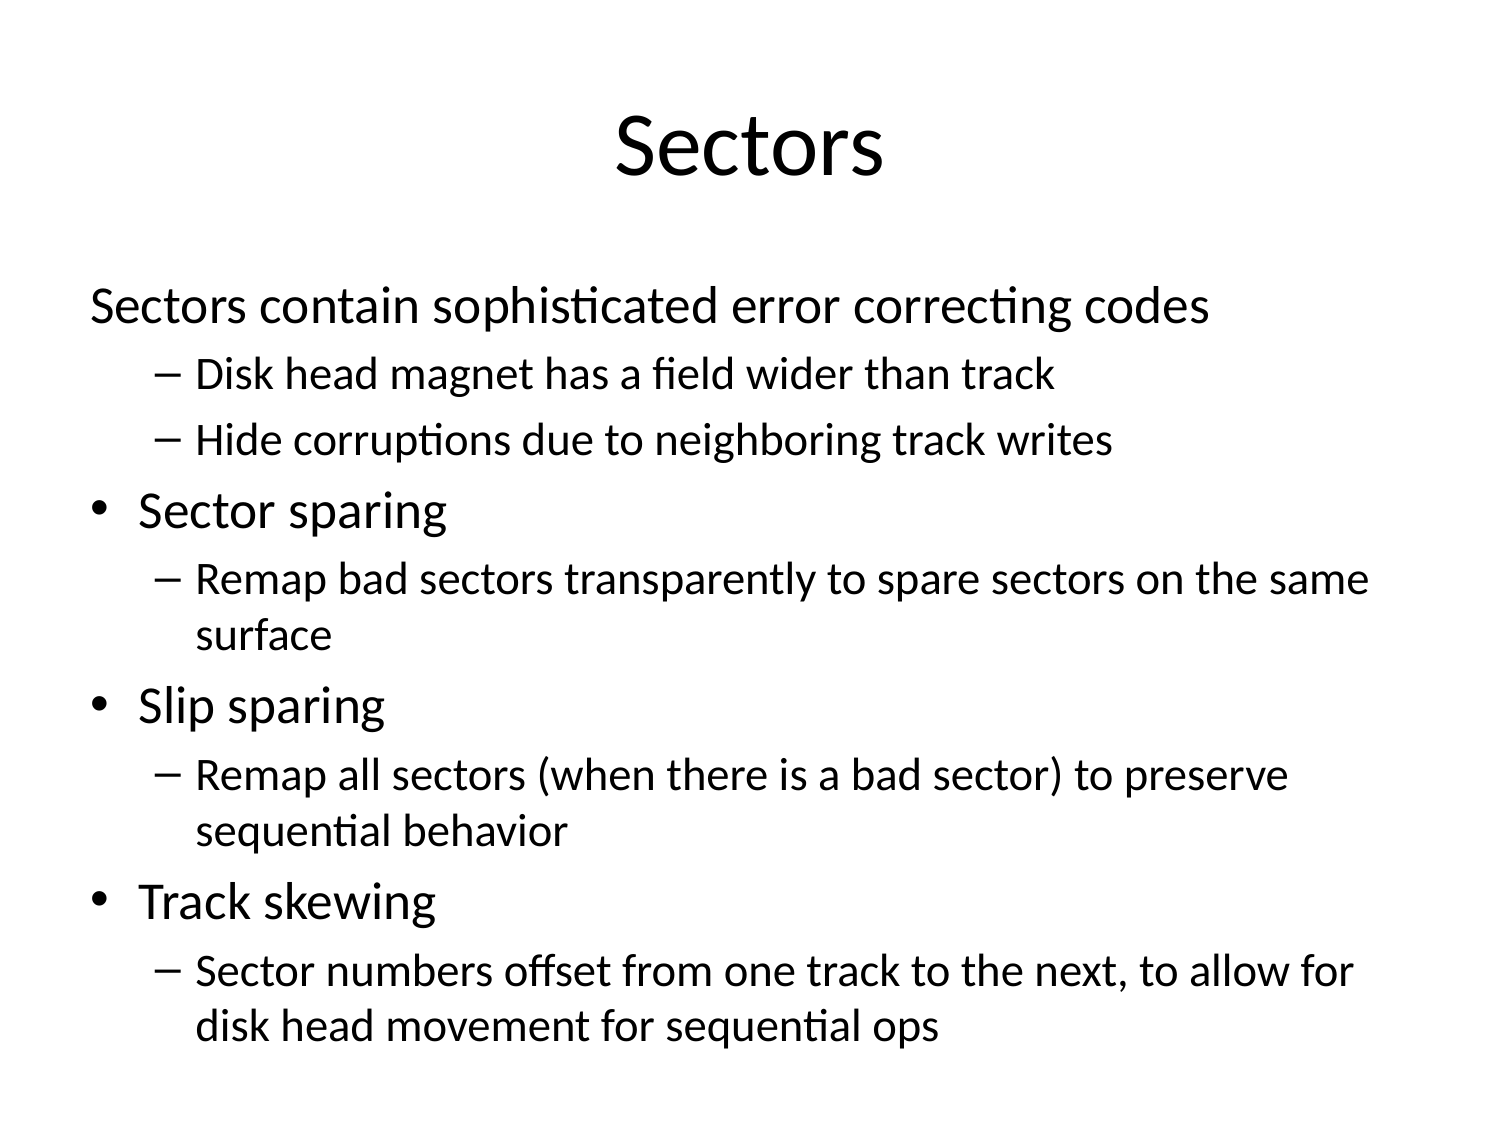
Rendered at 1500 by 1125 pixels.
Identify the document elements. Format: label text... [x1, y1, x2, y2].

title Sectors [75, 45, 1425, 233]
list Sectors contain sophisticated error correcting codes Disk head magnet has a field wider than track Hide corruptions due to neighboring track writes Sector sparing Remap bad sectors transparently to spare sectors on the same surface Slip sparing Remap all sectors (when there is a bad sector) to preserve sequential behavior Track skewing Sector numbers offset from one track to the next, to allow for disk head movement for sequential ops [75, 262, 1425, 1065]
